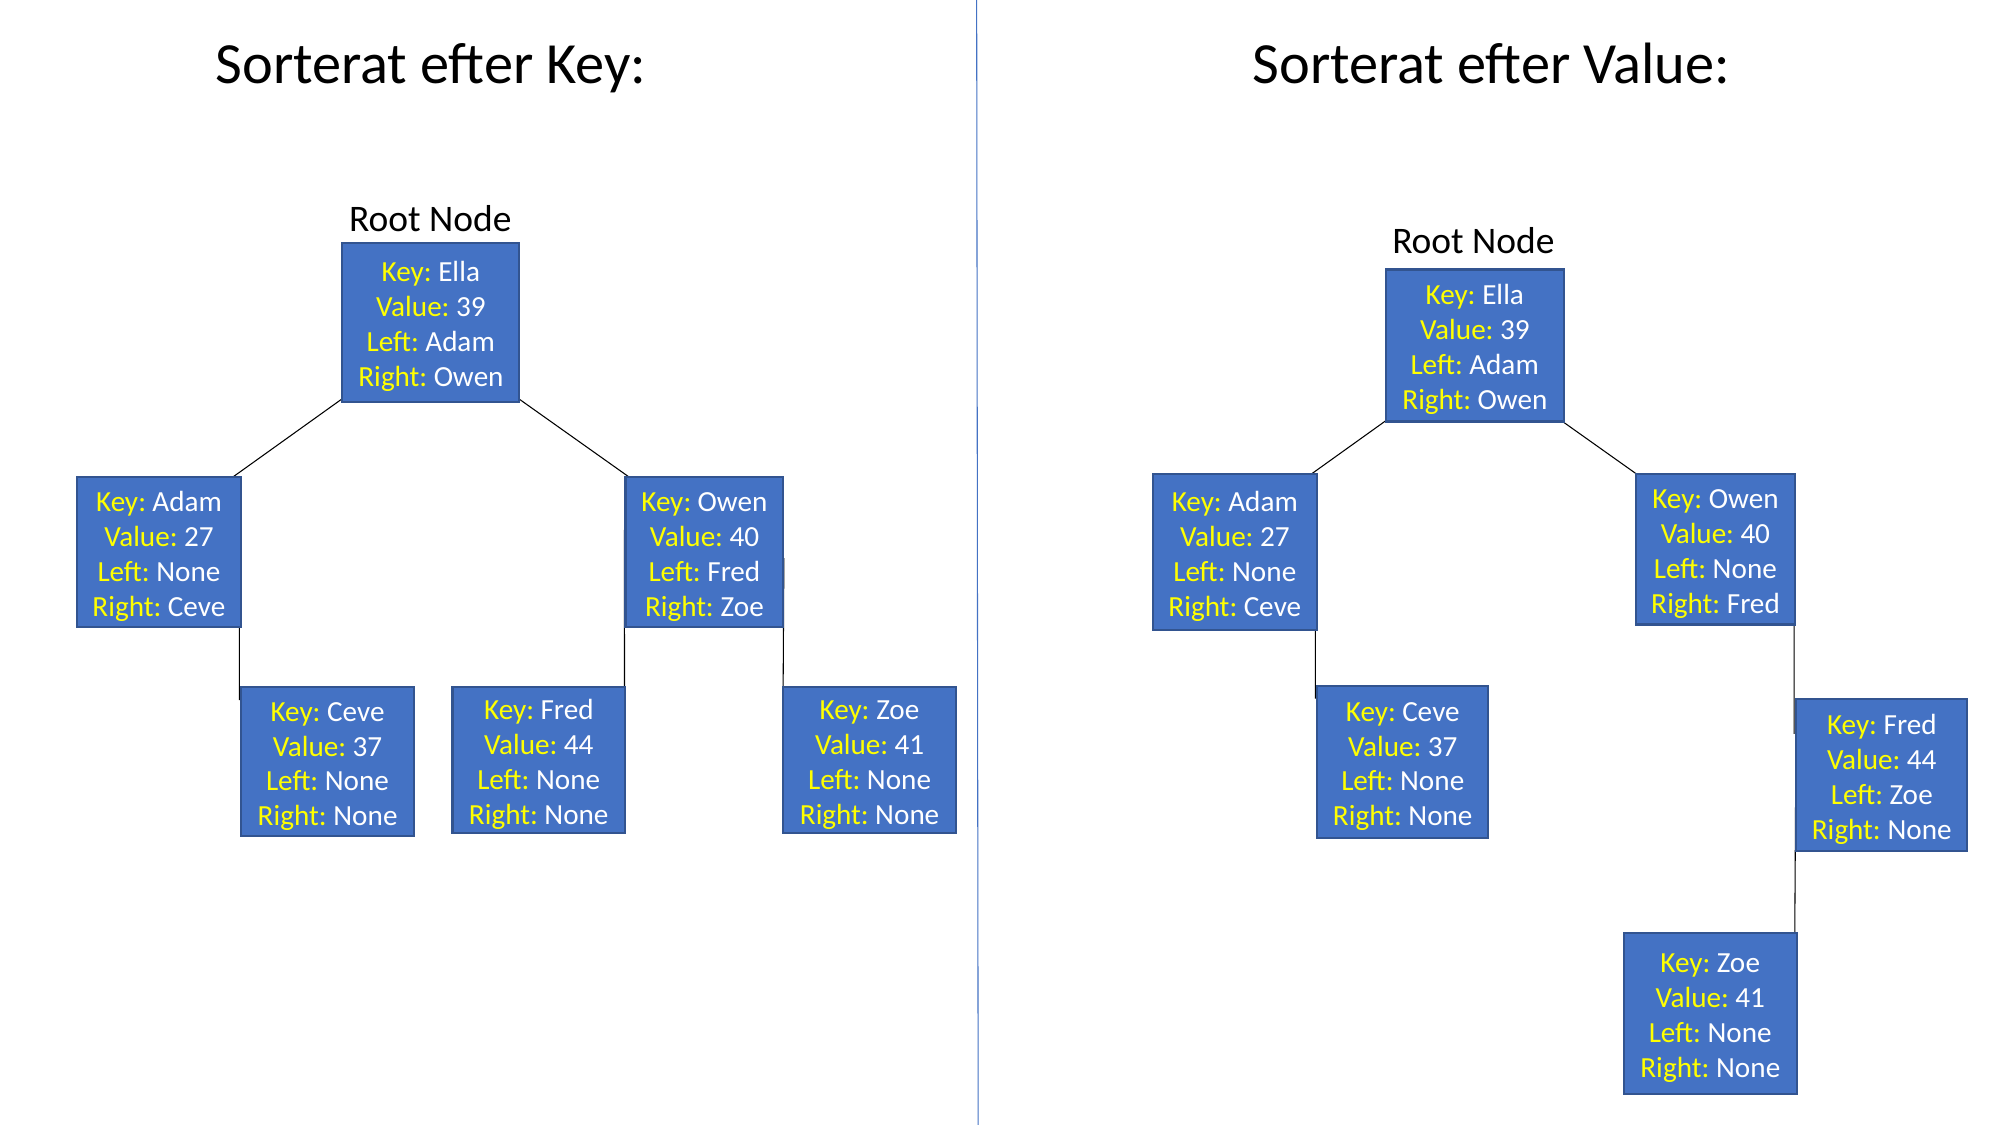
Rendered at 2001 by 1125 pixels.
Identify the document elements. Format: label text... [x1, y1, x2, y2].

text_box Key: Fred Value: 44 Left: Zoe Right: None [1795, 698, 1968, 852]
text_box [175, 390, 354, 519]
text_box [507, 390, 688, 519]
text_box Key: Fred Value: 44 Left: None Right: None [451, 686, 626, 834]
text_box Key: Zoe Value: 41 Left: None Right: None [1623, 932, 1798, 1095]
text_box Key: Ella Value: 39 Left: Adam Right: Owen [1385, 269, 1565, 423]
text_box Root Node [334, 186, 785, 247]
text_box Key: Zoe Value: 41 Left: None Right: None [782, 686, 957, 834]
text_box Key: Ella Value: 39 Left: Adam Right: Owen [341, 247, 520, 403]
text_box Root Node [1377, 208, 1828, 269]
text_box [1550, 413, 1731, 541]
text_box Key: Owen Value: 40 Left: None Right: Fred [1635, 473, 1796, 626]
text_box Sorterat efter Value: [1237, 17, 1776, 103]
text_box Key: Adam Value: 27 Left: None Right: Ceve [76, 476, 242, 628]
text_box Key: Owen Value: 40 Left: Fred Right: Zoe [624, 476, 784, 628]
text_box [1218, 412, 1397, 541]
text_box Key: Ceve Value: 37 Left: None Right: None [240, 686, 415, 837]
text_box Sorterat efter Key: [200, 17, 699, 103]
text_box Key: Ceve Value: 37 Left: None Right: None [1316, 685, 1489, 839]
text_box Key: Adam Value: 27 Left: None Right: Ceve [1152, 473, 1318, 631]
